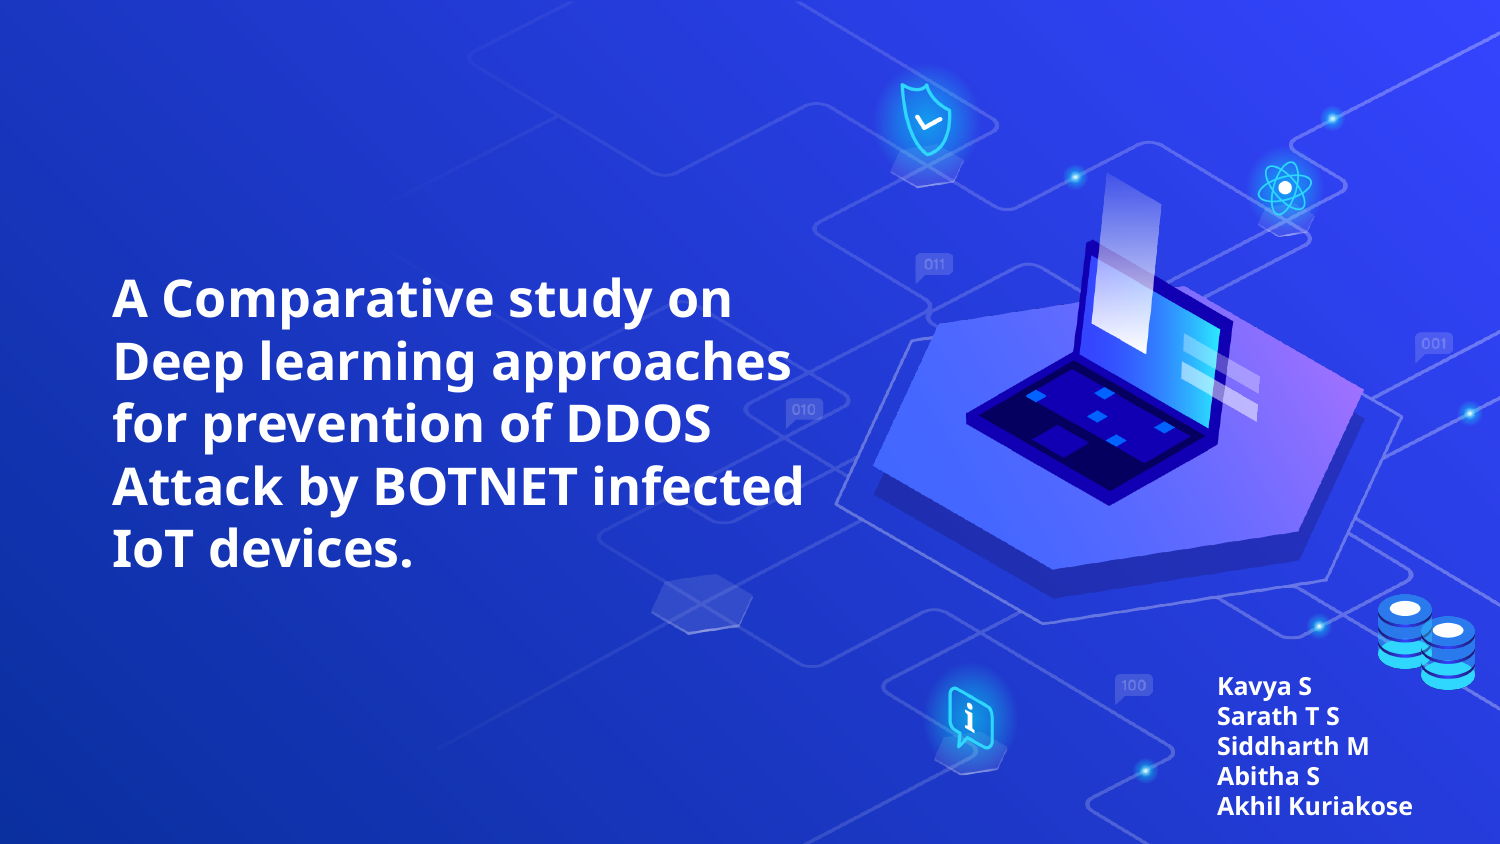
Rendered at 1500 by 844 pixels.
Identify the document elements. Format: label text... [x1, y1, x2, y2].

text_box Kavya S Sarath T S Siddharth M Abitha S Akhil Kuriakose [1217, 649, 1500, 841]
picture [0, 0, 1500, 844]
title A Comparative study on Deep learning approaches for prevention of DDOS Attack by BOTNET infected IoT devices. [112, 326, 858, 517]
